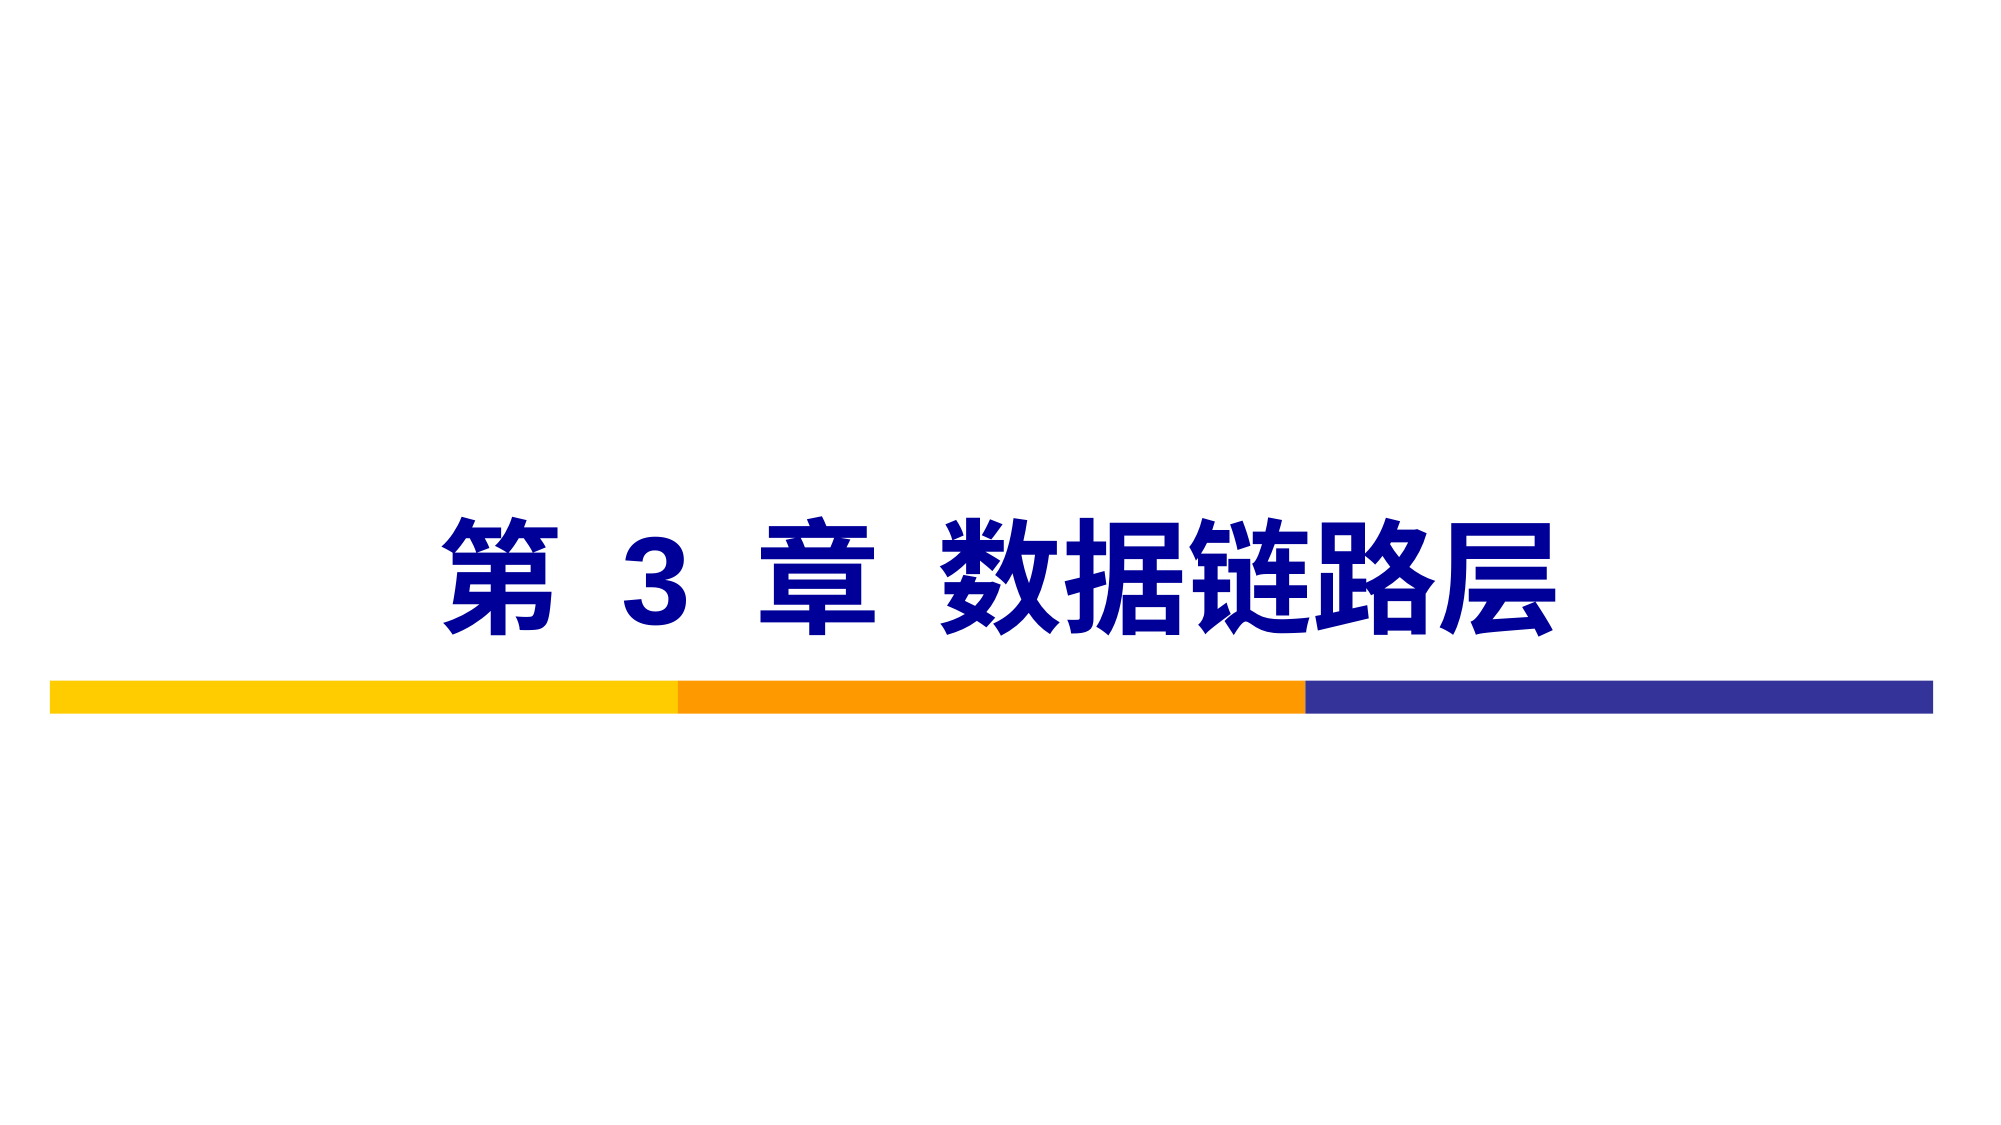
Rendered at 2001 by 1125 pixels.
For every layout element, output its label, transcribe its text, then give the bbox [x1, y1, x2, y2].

title 第 3 章 数据链路层 [86, 468, 1914, 681]
